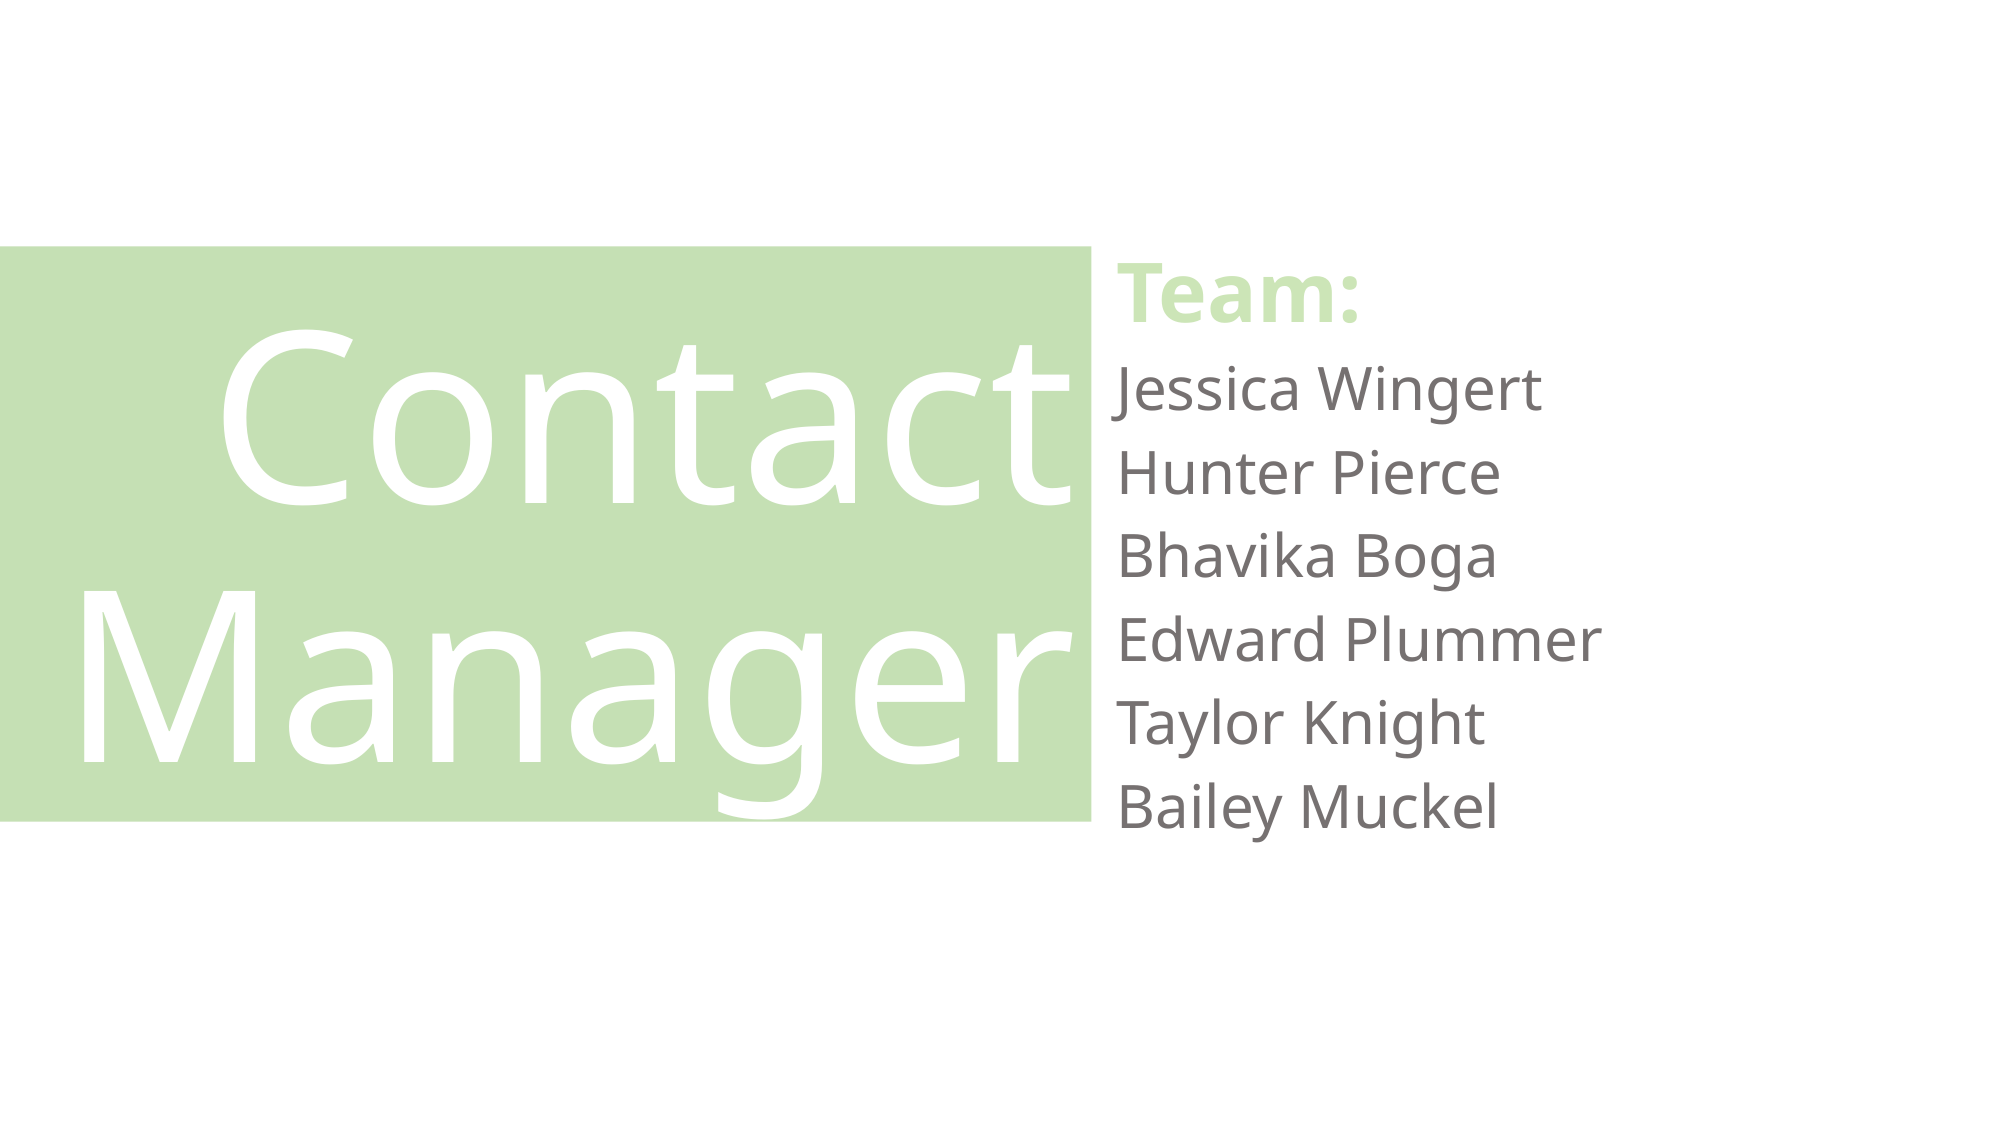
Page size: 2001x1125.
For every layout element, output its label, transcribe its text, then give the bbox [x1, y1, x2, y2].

title Contact Manager [0, 246, 1092, 822]
subtitle Team: Jessica Wingert Hunter Pierce Bhavika Boga Edward Plummer Taylor Knight Bailey Muckel [1101, 170, 1924, 855]
